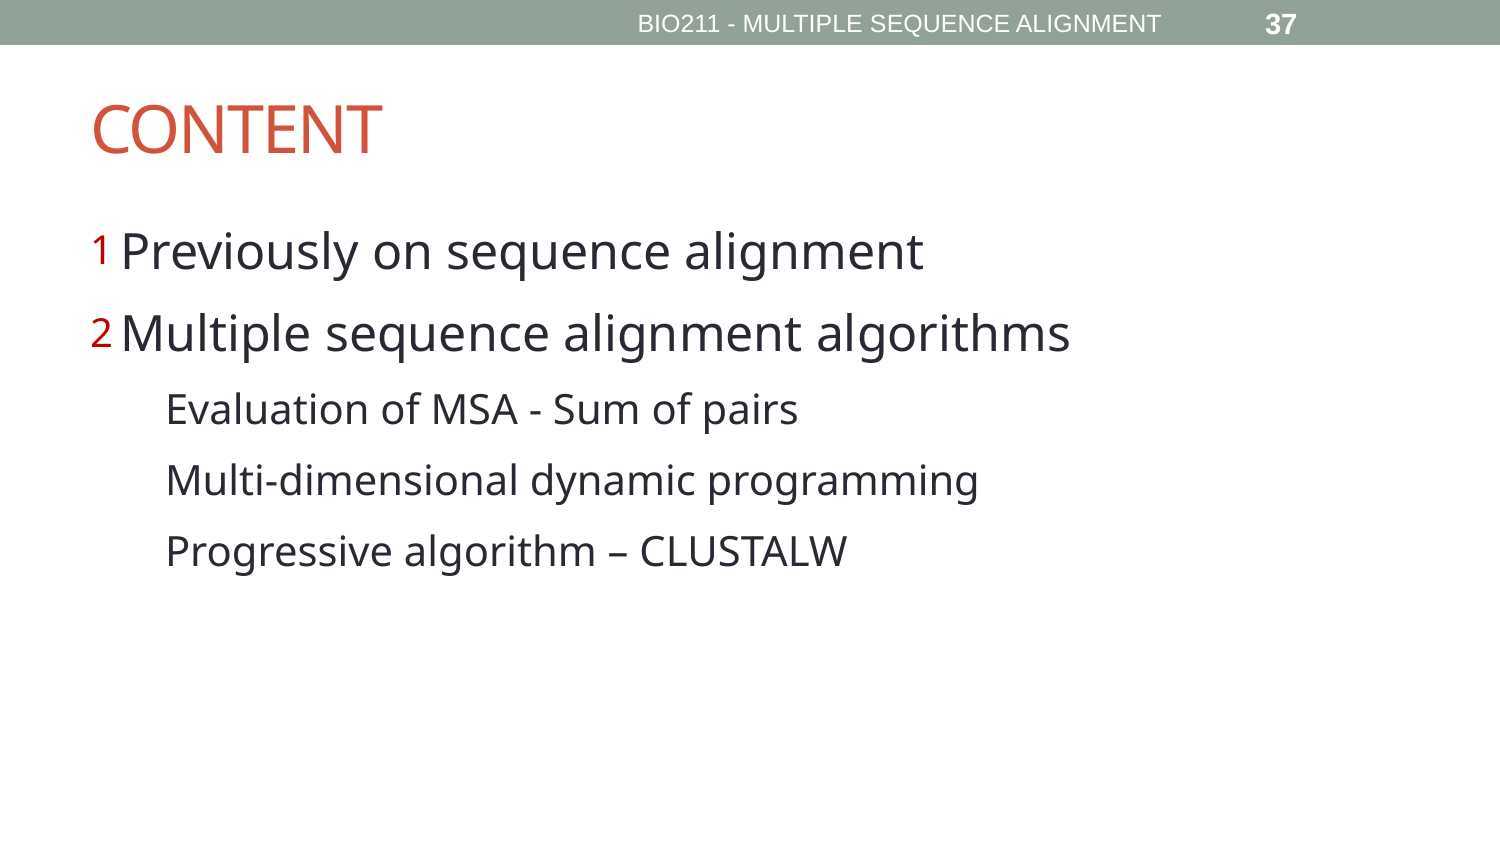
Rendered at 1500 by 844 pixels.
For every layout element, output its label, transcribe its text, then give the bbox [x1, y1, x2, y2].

list Previously on sequence alignment Multiple sequence alignment algorithms Evaluation of MSA - Sum of pairs Multi-dimensional dynamic programming Progressive algorithm – CLUSTALW [75, 211, 1425, 812]
footer BIO211 - MULTIPLE SEQUENCE ALIGNMENT [562, 2, 1238, 43]
slide_number 37 [1250, 2, 1425, 43]
title CONTENT [75, 65, 1425, 188]
